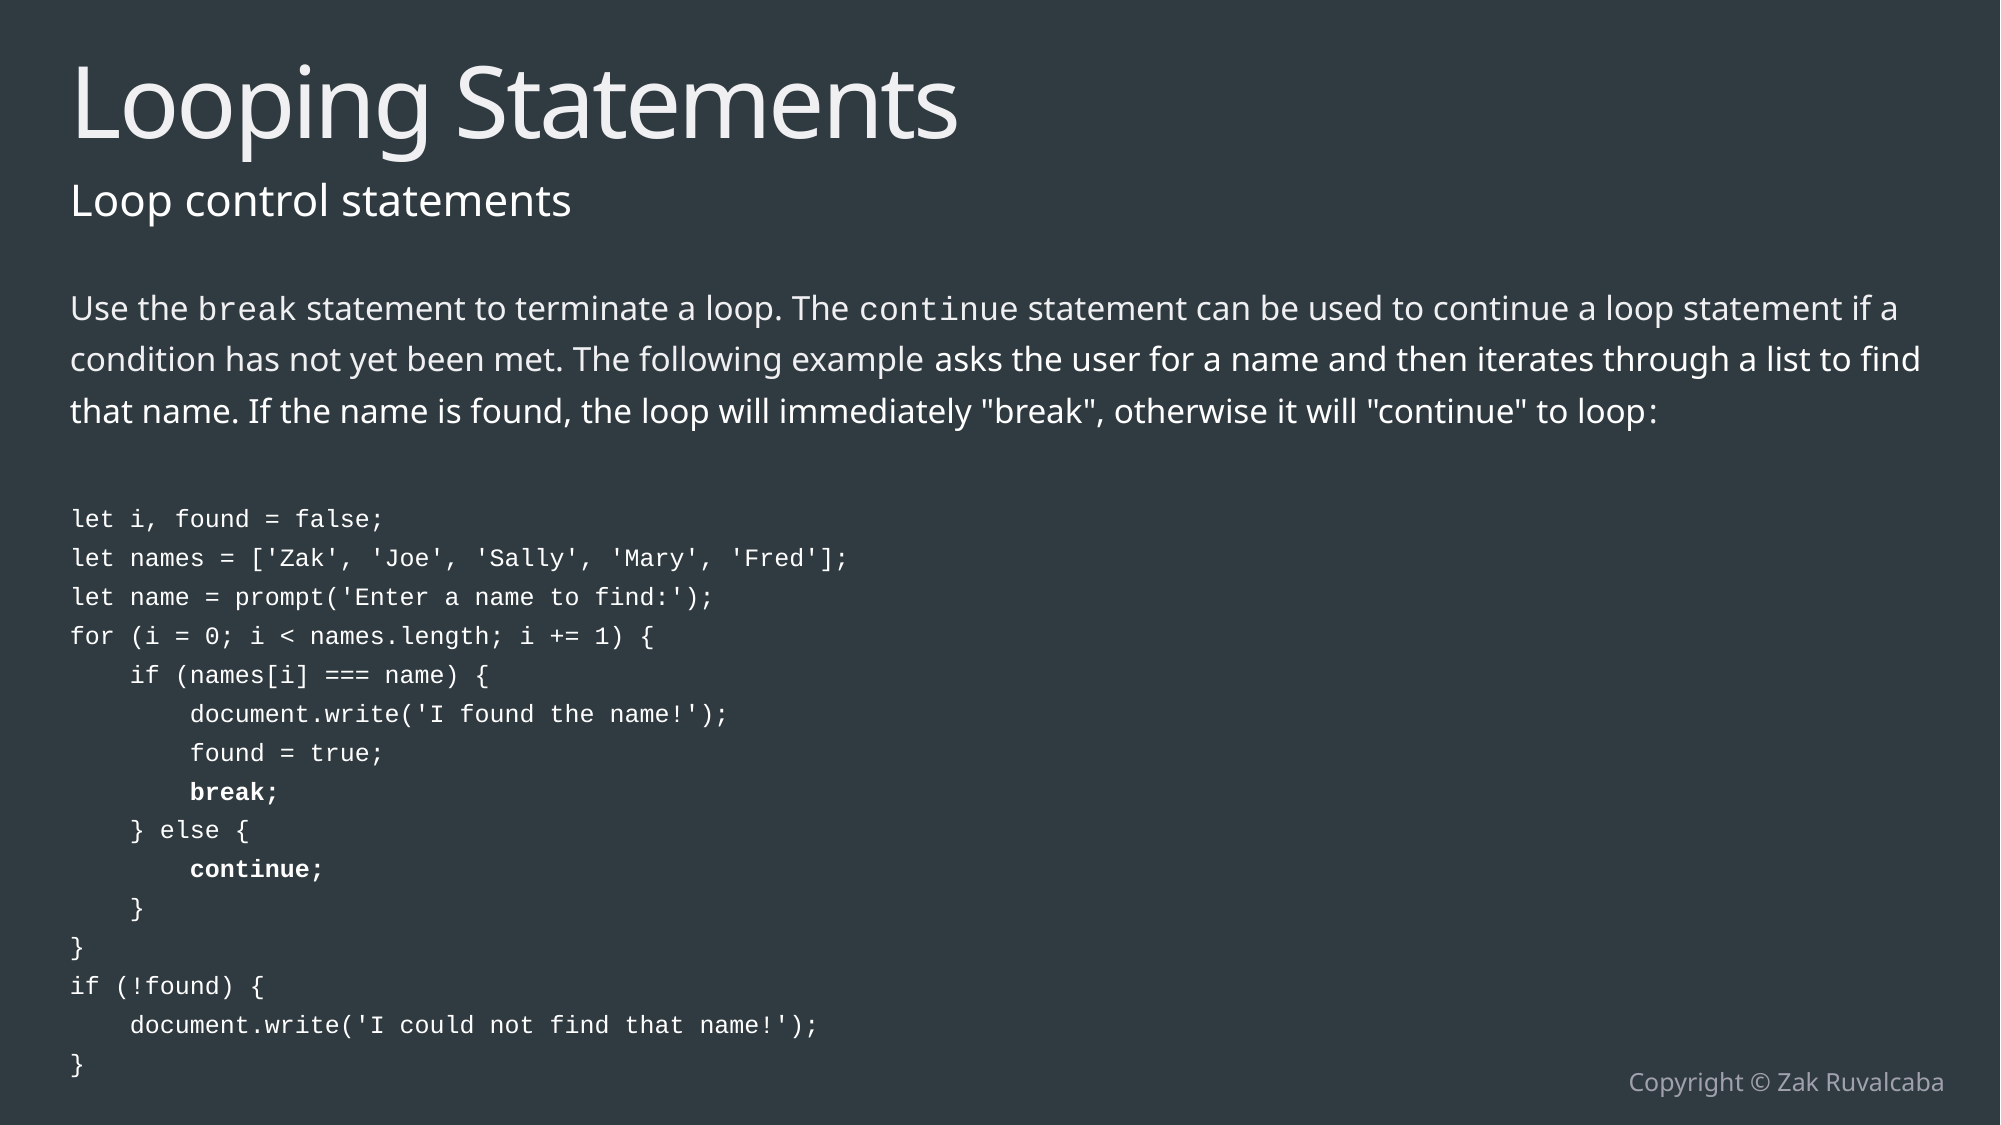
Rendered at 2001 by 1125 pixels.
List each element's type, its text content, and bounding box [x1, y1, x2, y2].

title Looping Statements [55, 30, 1819, 149]
list Use the break statement to terminate a loop. The continue statement can be used to continue a loop statement if a condition has not yet been met. The following example asks the user for a name and then iterates through a list to find that name. If the name is found, the loop will immediately "break", otherwise it will "continue" to loop: let i, found = false; let names = ['Zak', 'Joe', 'Sally', 'Mary', 'Fred']; let name = prompt('Enter a name to find:'); for (i = 0; i < names.length; i += 1) { if (names[i] === name) { document.write('I found the name!'); found = true; break; } else { continue; } } if (!found) { document.write('I could not find that name!'); } [55, 267, 1944, 1035]
list Loop control statements [55, 149, 1820, 209]
